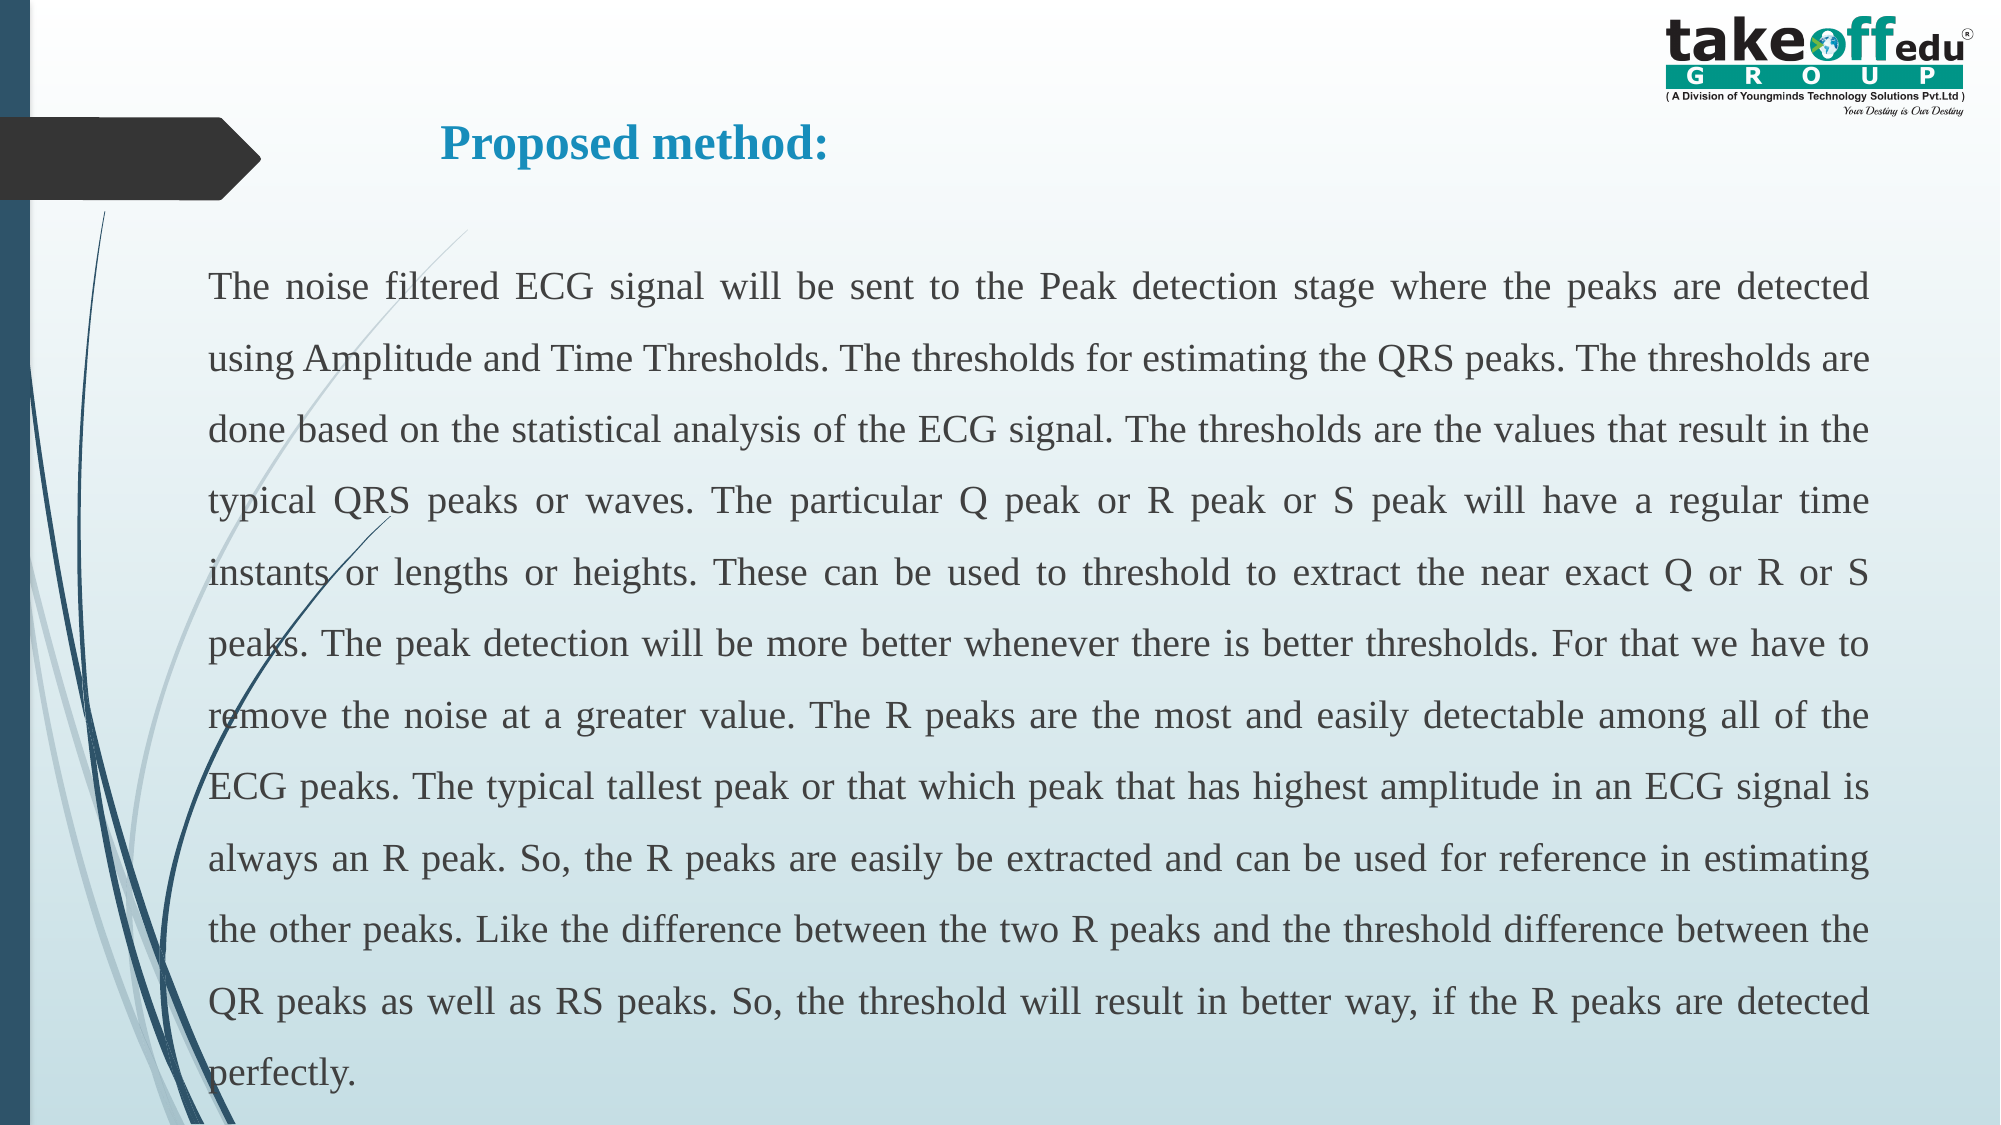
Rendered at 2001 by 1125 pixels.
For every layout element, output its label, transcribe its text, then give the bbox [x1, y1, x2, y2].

title Proposed method: [425, 102, 1888, 228]
picture [1656, 15, 1980, 132]
list The noise filtered ECG signal will be sent to the Peak detection stage where the peaks are detected using Amplitude and Time Thresholds. The thresholds for estimating the QRS peaks. The thresholds are done based on the statistical analysis of the ECG signal. The thresholds are the values that result in the typical QRS peaks or waves. The particular Q peak or R peak or S peak will have a regular time instants or lengths or heights. These can be used to threshold to extract the near exact Q or R or S peaks. The peak detection will be more better whenever there is better thresholds. For that we have to remove the noise at a greater value. The R peaks are the most and easily detectable among all of the ECG peaks. The typical tallest peak or that which peak that has highest amplitude in an ECG signal is always an R peak. So, the R peaks are easily be extracted and can be used for reference in estimating the other peaks. Like the difference between the two R peaks and the threshold difference between the QR peaks as well as RS peaks. So, the threshold will result in better way, if the R peaks are detected perfectly. [193, 228, 1888, 1103]
